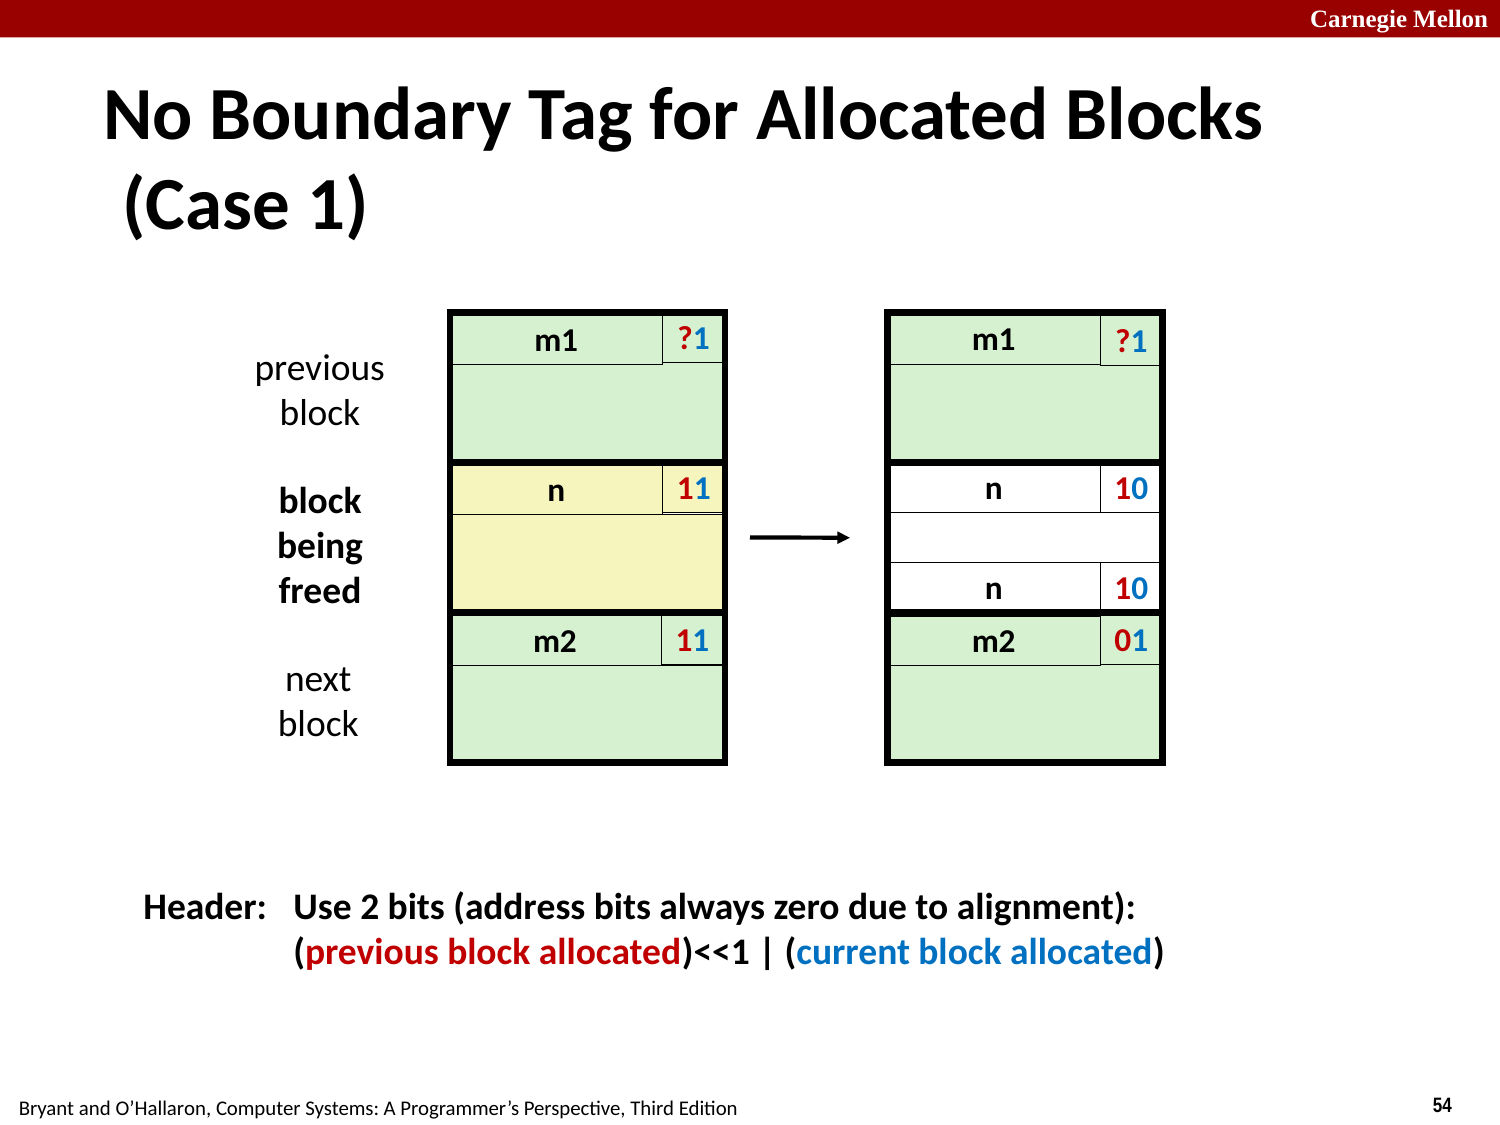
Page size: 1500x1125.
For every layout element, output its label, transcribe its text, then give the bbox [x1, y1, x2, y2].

text_box [450, 312, 725, 462]
text_box Header: Use 2 bits (address bits always zero due to alignment): (previous block allocated)<<1 | (current block allocated) [128, 874, 1180, 980]
text_box previous block [239, 335, 400, 441]
text_box [450, 612, 725, 763]
text_box next block [263, 647, 374, 752]
text_box [450, 462, 725, 612]
title No Boundary Tag for Allocated Blocks (Case 1) [87, 107, 1489, 202]
text_box [450, 665, 726, 766]
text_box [749, 312, 1163, 763]
text_box block being freed [262, 468, 378, 619]
